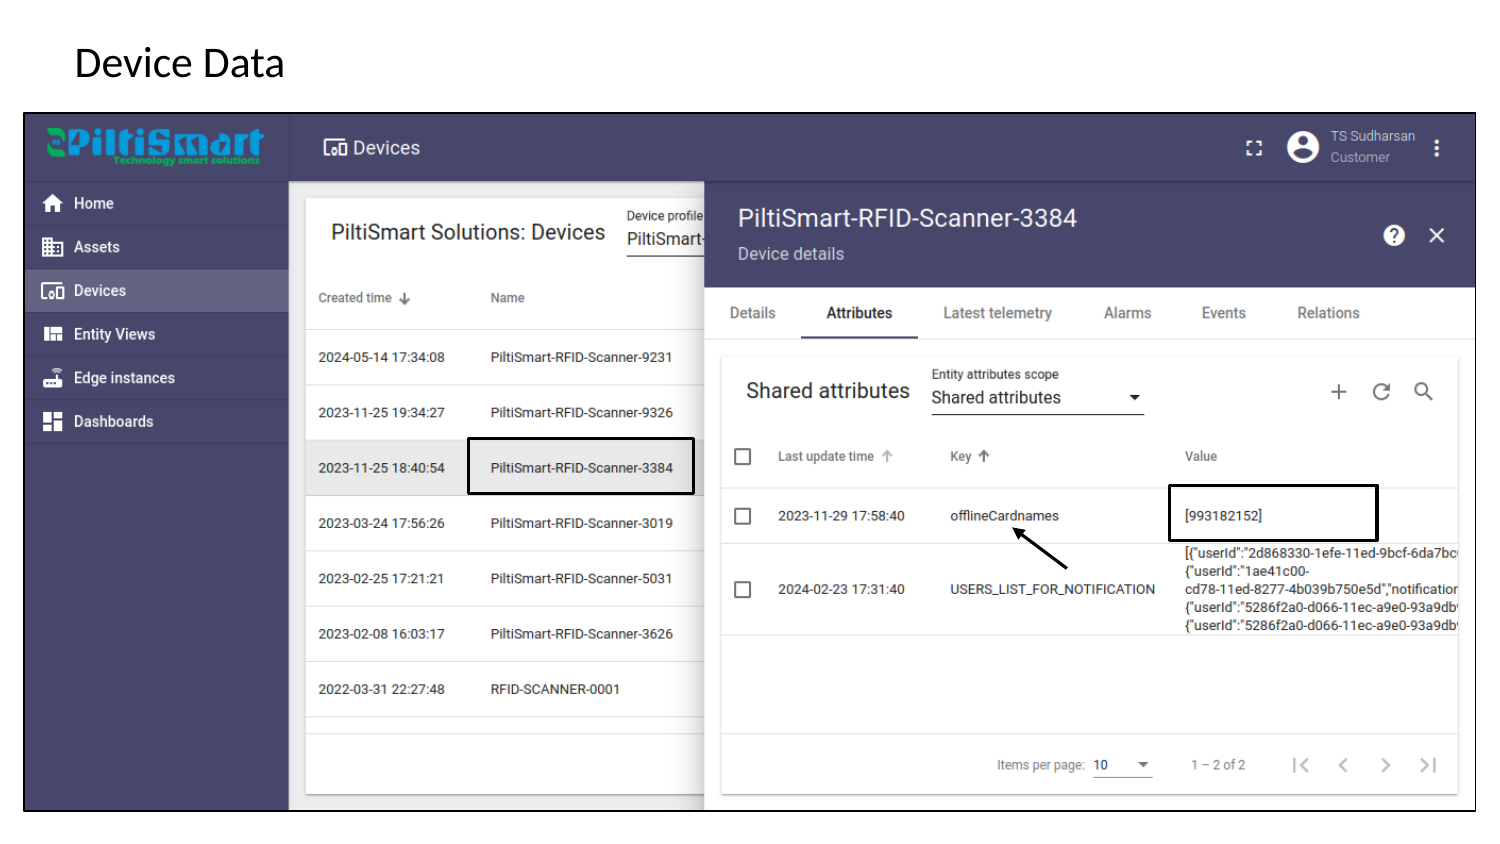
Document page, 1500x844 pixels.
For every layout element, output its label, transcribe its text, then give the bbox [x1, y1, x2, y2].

text_box [39, 18, 1246, 103]
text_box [1011, 527, 1068, 569]
text_box Device Data [59, 18, 1266, 102]
picture [24, 113, 1476, 811]
